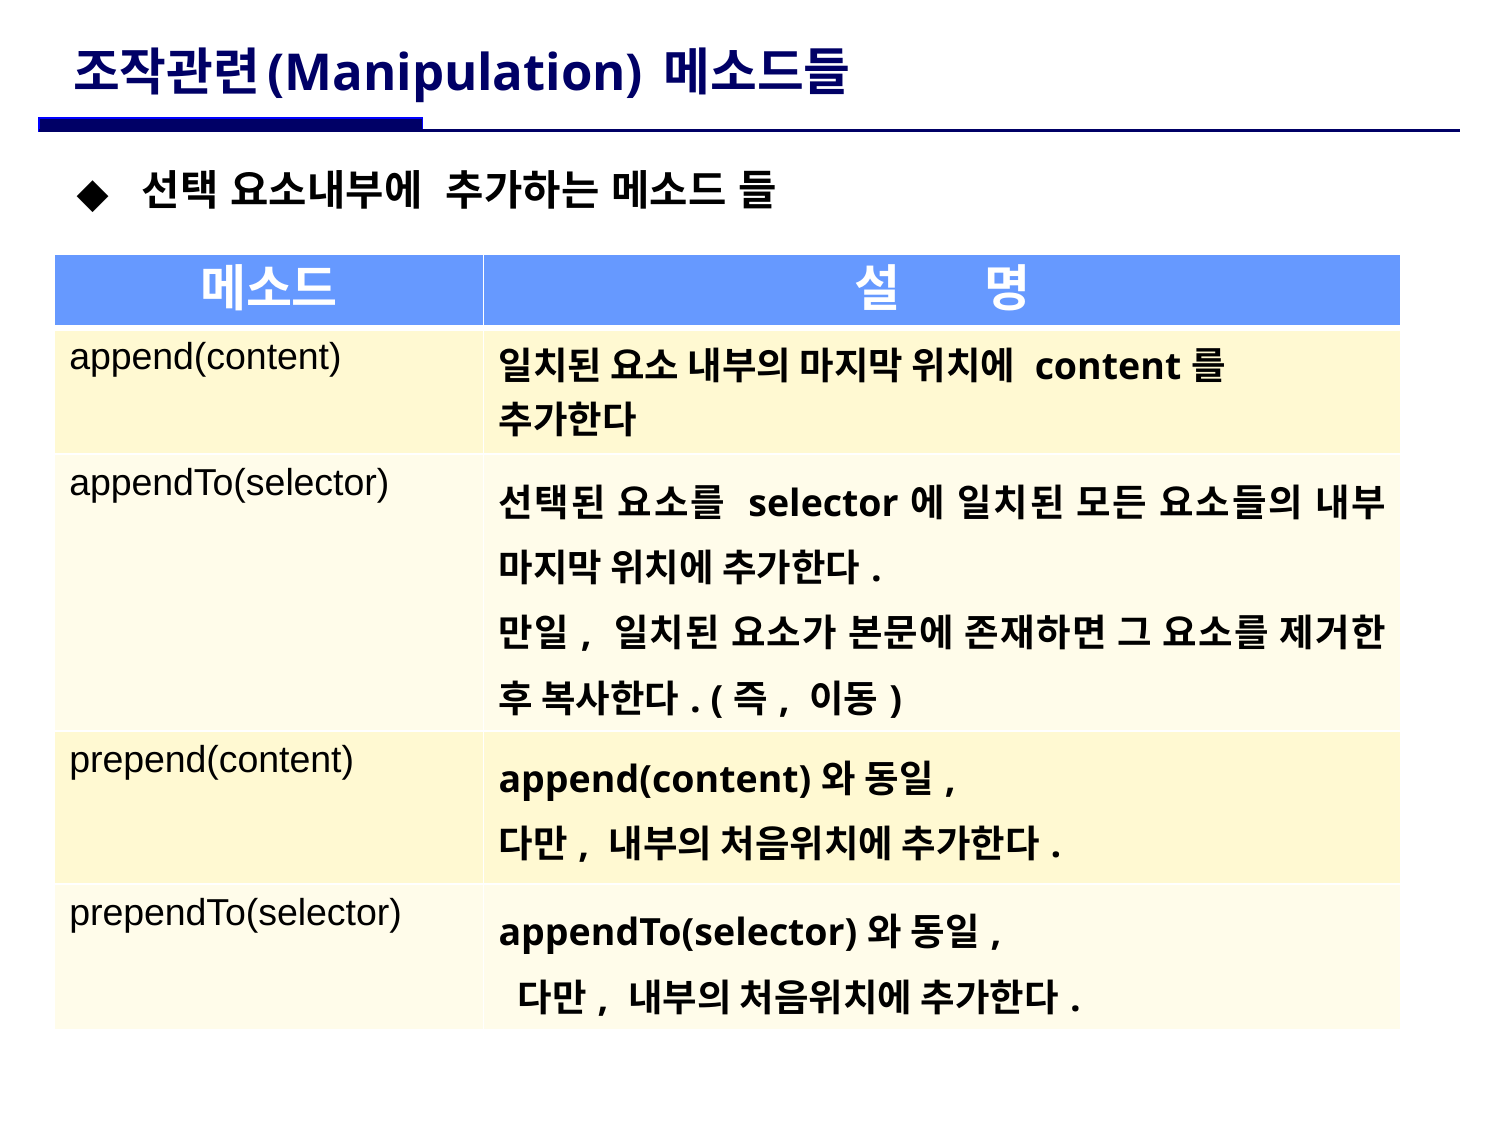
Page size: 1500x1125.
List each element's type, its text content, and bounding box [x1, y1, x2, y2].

table_cell prepend(content) [55, 732, 483, 883]
table_cell append(content)와 동일, 다만, 내부의 처음위치에 추가한다. [484, 732, 1400, 883]
text_box 선택 요소내부에 추가하는 메소드 들 [61, 156, 1084, 222]
list [24, 167, 1439, 1070]
table_cell appendTo(selector)와 동일, 다만, 내부의 처음위치에 추가한다. [484, 885, 1400, 1029]
table_cell append(content) [55, 331, 483, 453]
table_cell appendTo(selector) [55, 455, 483, 730]
table_cell 선택된 요소를 selector에 일치된 모든 요소들의 내부 마지막 위치에 추가한다. 만일, 일치된 요소가 본문에 존재하면 그 요소를 제거한 후 복사한다. (즉, 이동) [484, 455, 1400, 730]
table_cell prependTo(selector) [55, 885, 483, 1029]
title 조작관련(Manipulation) 메소드들 [58, 31, 1329, 110]
table_header 설 명 [484, 255, 1400, 325]
table_cell 일치된 요소 내부의 마지막 위치에 content를 추가한다 [484, 331, 1400, 453]
table_header 메소드 [55, 255, 483, 325]
